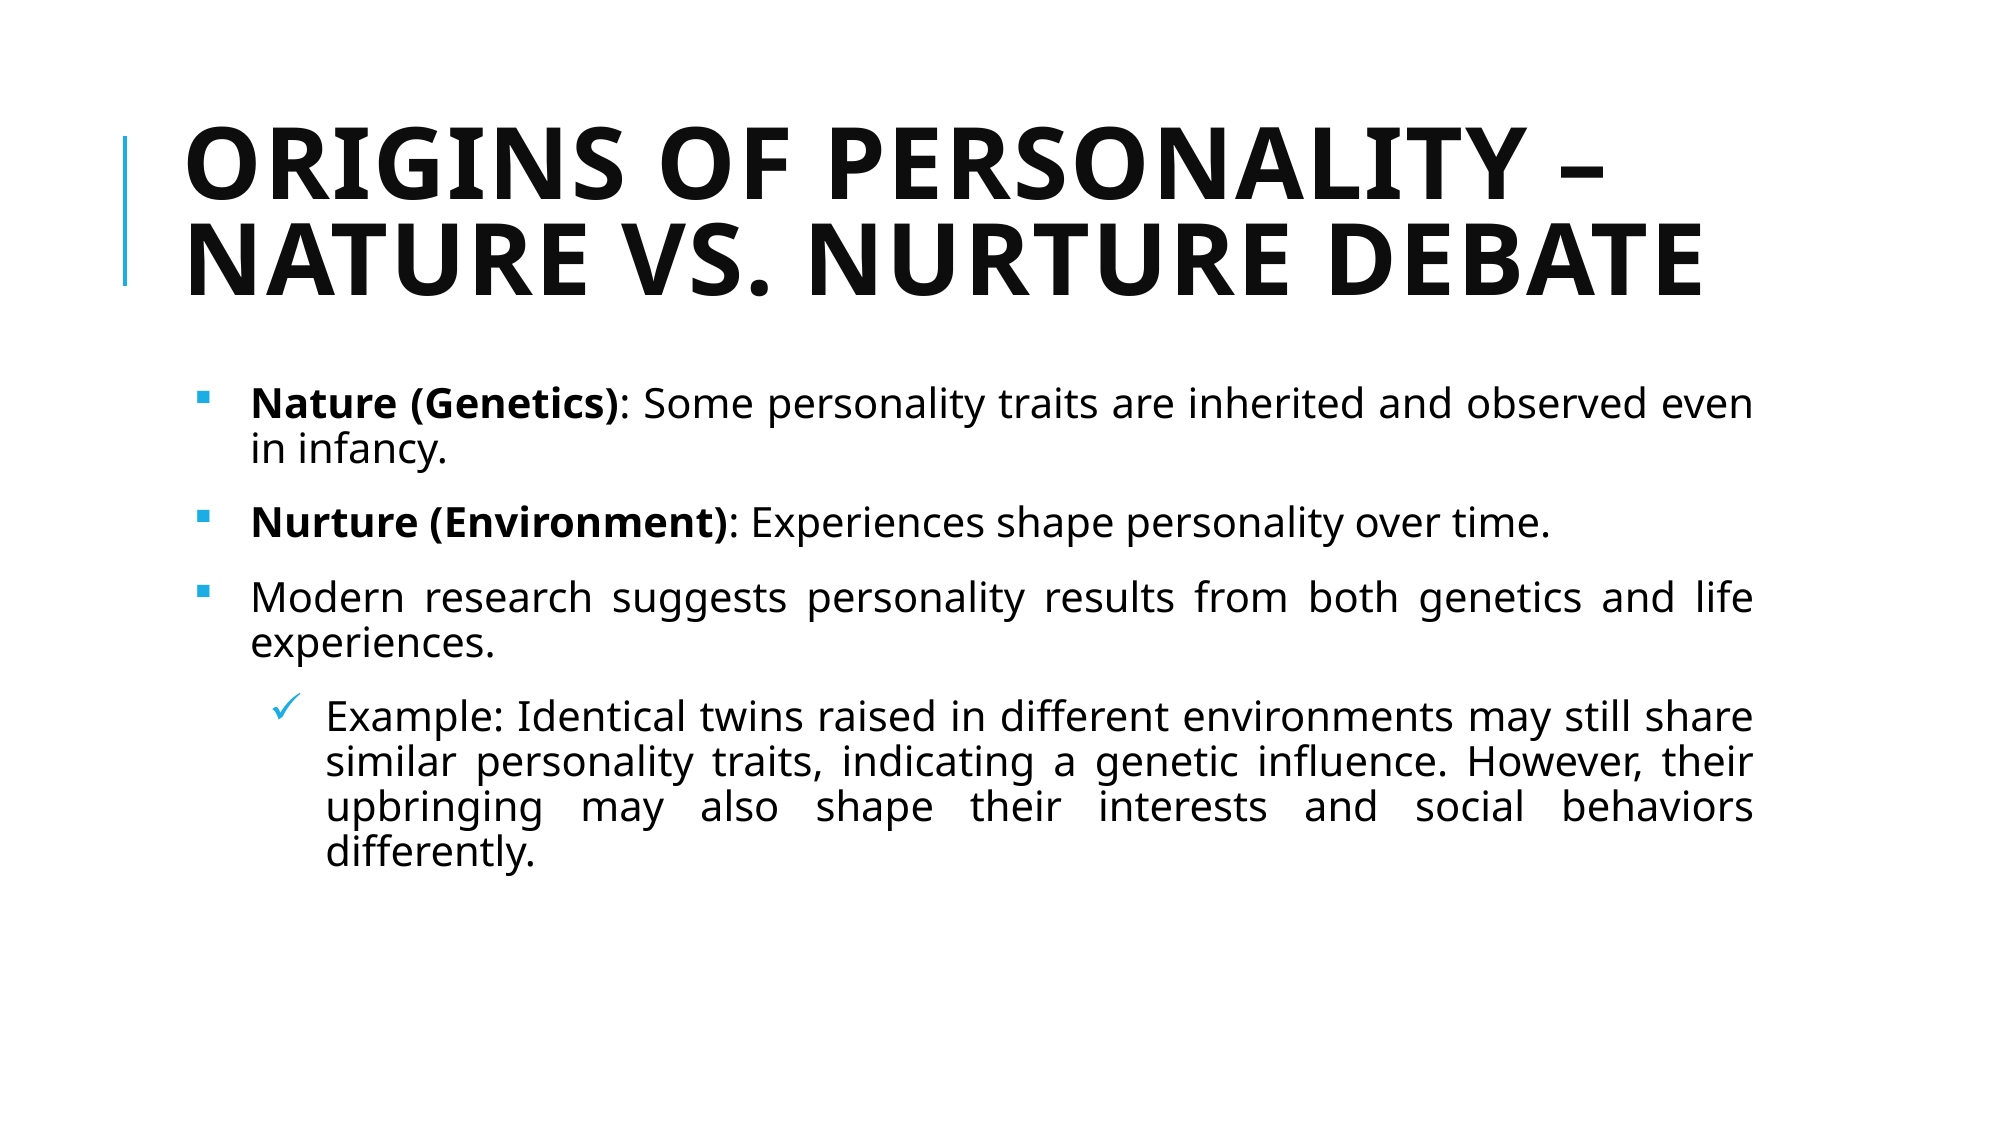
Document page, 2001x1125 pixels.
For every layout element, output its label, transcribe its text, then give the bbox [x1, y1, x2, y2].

title Origins of Personality – Nature vs. Nurture Debate [168, 96, 1763, 342]
list Nature (Genetics): Some personality traits are inherited and observed even in infancy. Nurture (Environment): Experiences shape personality over time. Modern research suggests personality results from both genetics and life experiences. Example: Identical twins raised in different environments may still share similar personality traits, indicating a genetic influence. However, their upbringing may also shape their interests and social behaviors differently. [168, 375, 1763, 1035]
